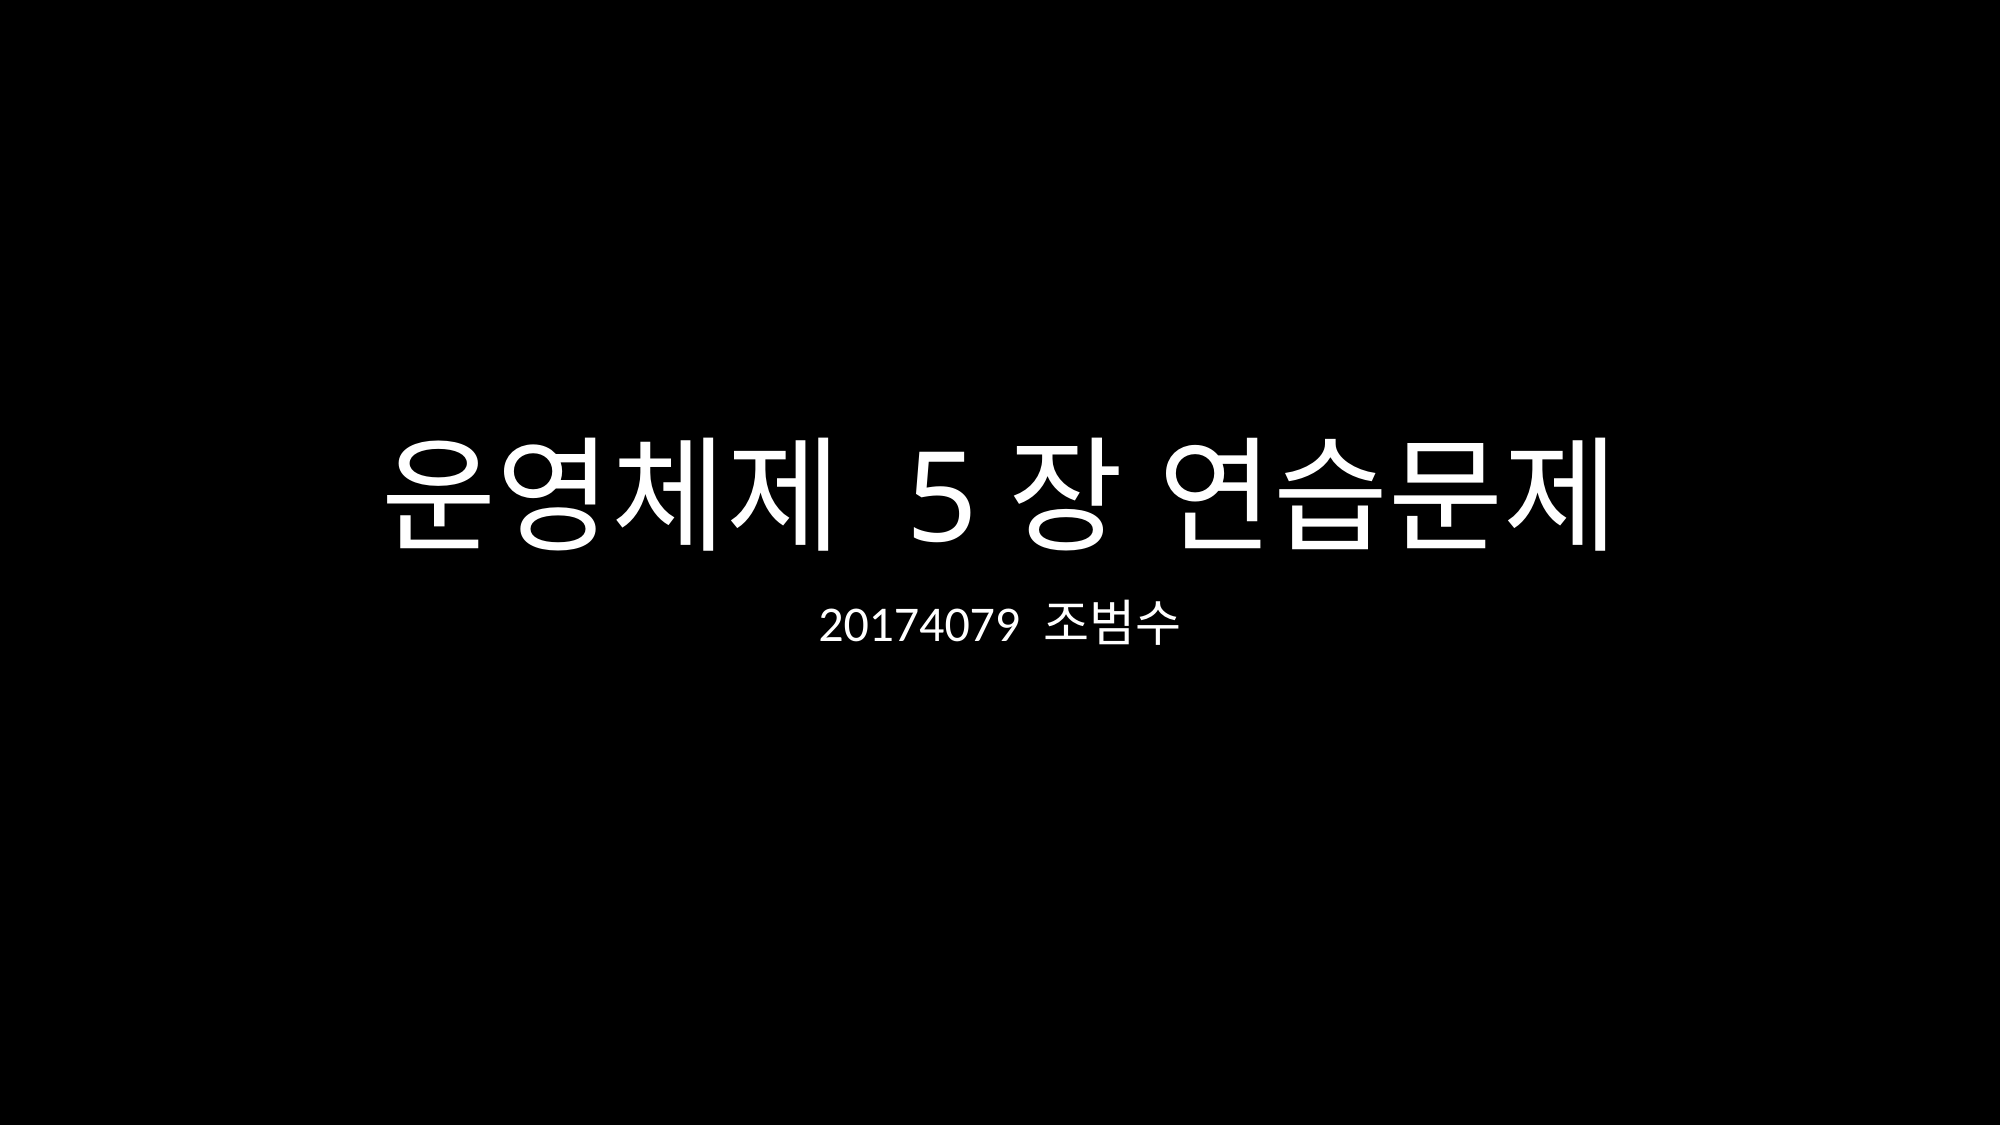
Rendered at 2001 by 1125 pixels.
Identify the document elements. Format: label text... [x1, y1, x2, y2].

subtitle 20174079 조범수 [249, 590, 1750, 863]
title 운영체제 5장 연습문제 [249, 184, 1750, 576]
